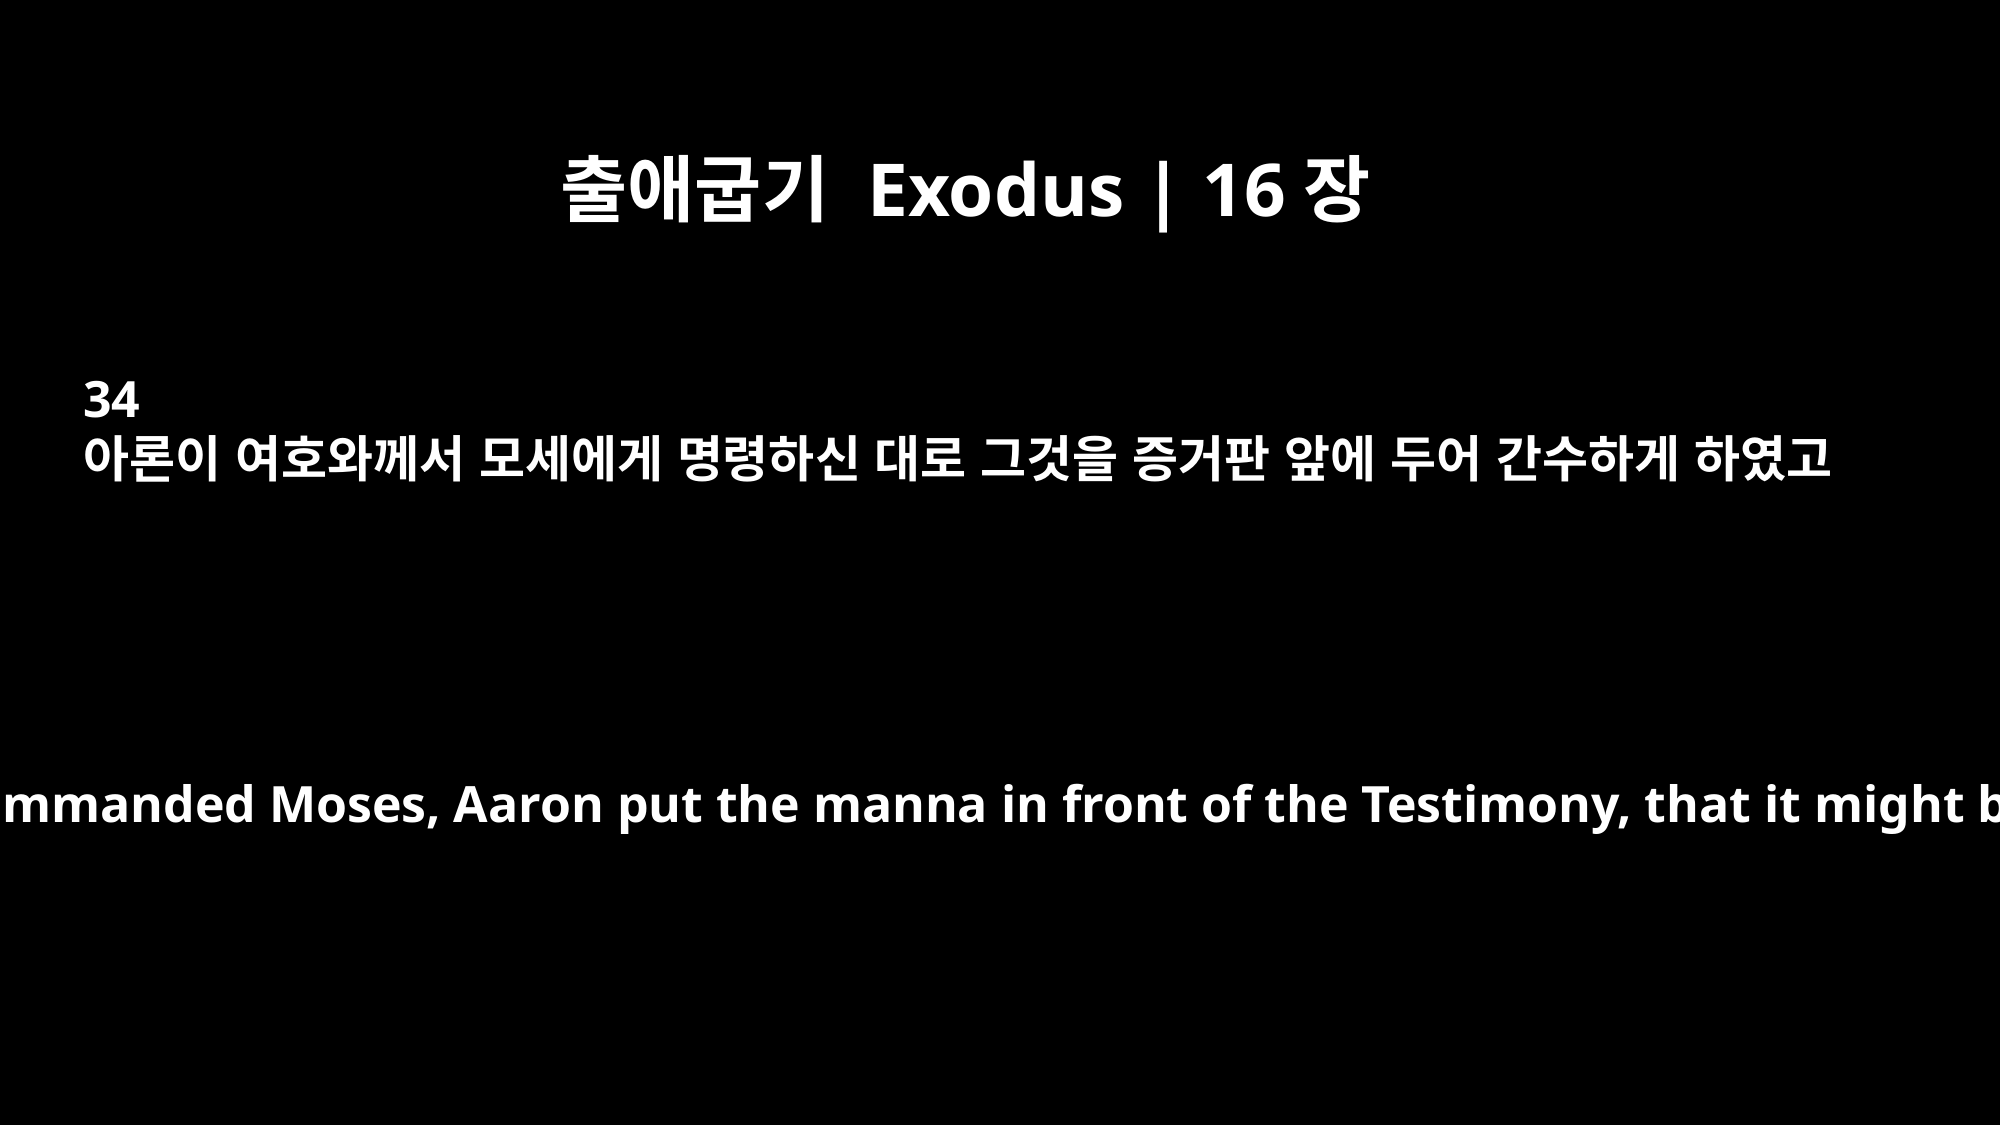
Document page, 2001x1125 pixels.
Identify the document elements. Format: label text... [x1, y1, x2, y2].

text_box 34 아론이 여호와께서 모세에게 명령하신 대로 그것을 증거판 앞에 두어 간수하게 하였고 [68, 359, 1849, 495]
text_box As the LORD commanded Moses, Aaron put the manna in front of the Testimony, that it might be kept. [0, 764, 2000, 840]
text_box 출애굽기 Exodus | 16장 [545, 136, 1387, 239]
